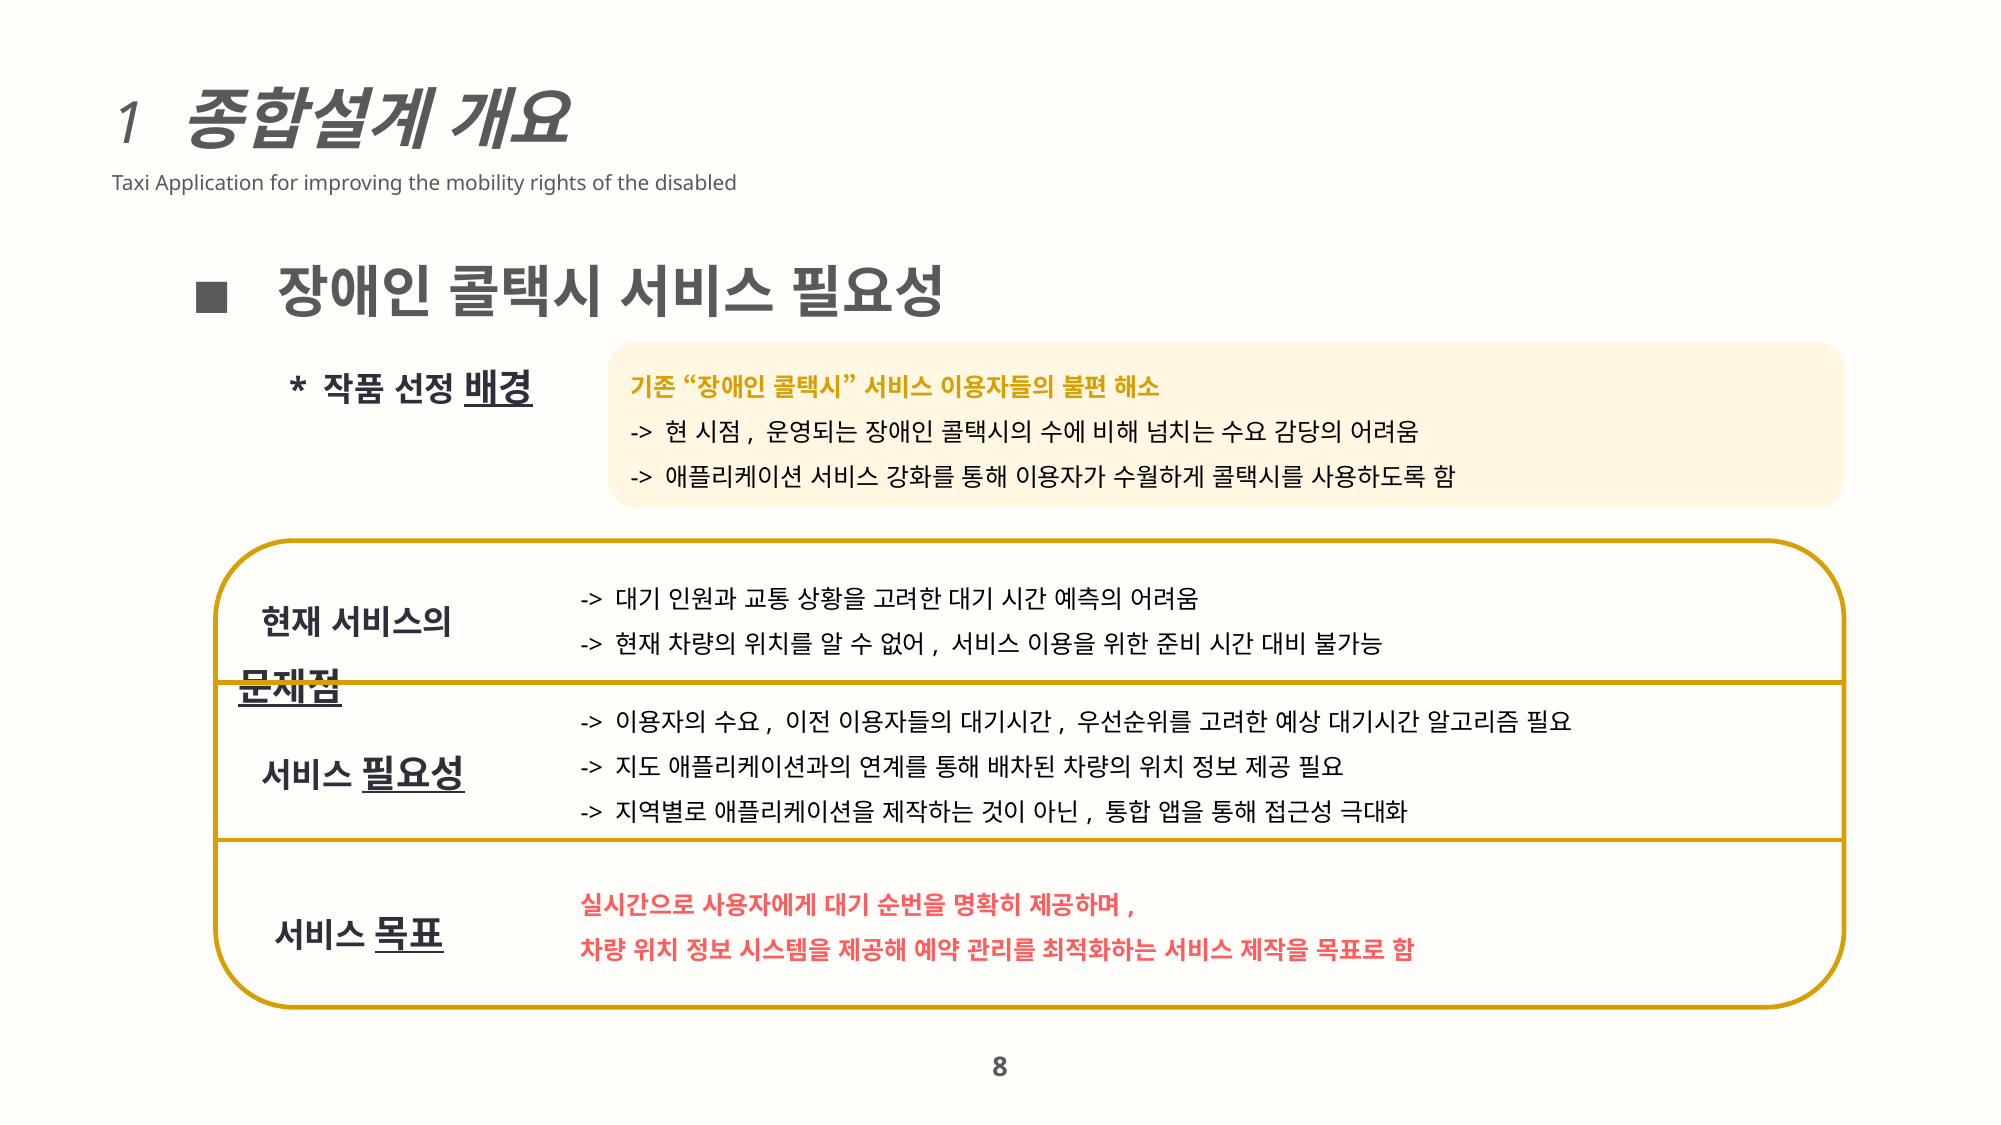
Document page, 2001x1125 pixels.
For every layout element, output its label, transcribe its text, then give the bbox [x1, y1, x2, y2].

text_box * 작품 선정 배경 [256, 334, 597, 417]
text_box 기존 “장애인 콜택시” 서비스 이용자들의 불편 해소 -> 현 시점, 운영되는 장애인 콜택시의 수에 비해 넘치는 수요 감당의 어려움 -> 애플리케이션 서비스 강화를 통해 이용자가 수월하게 콜택시를 사용하도록 함 [607, 341, 1845, 508]
text_box 8 [0, 1042, 2000, 1090]
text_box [215, 540, 1855, 1008]
text_box ◾ 장애인 콜택시 서비스 필요성 [163, 214, 963, 331]
text_box 1 종합설계 개요 Taxi Application for improving the mobility rights of the disabled [97, 29, 1098, 202]
